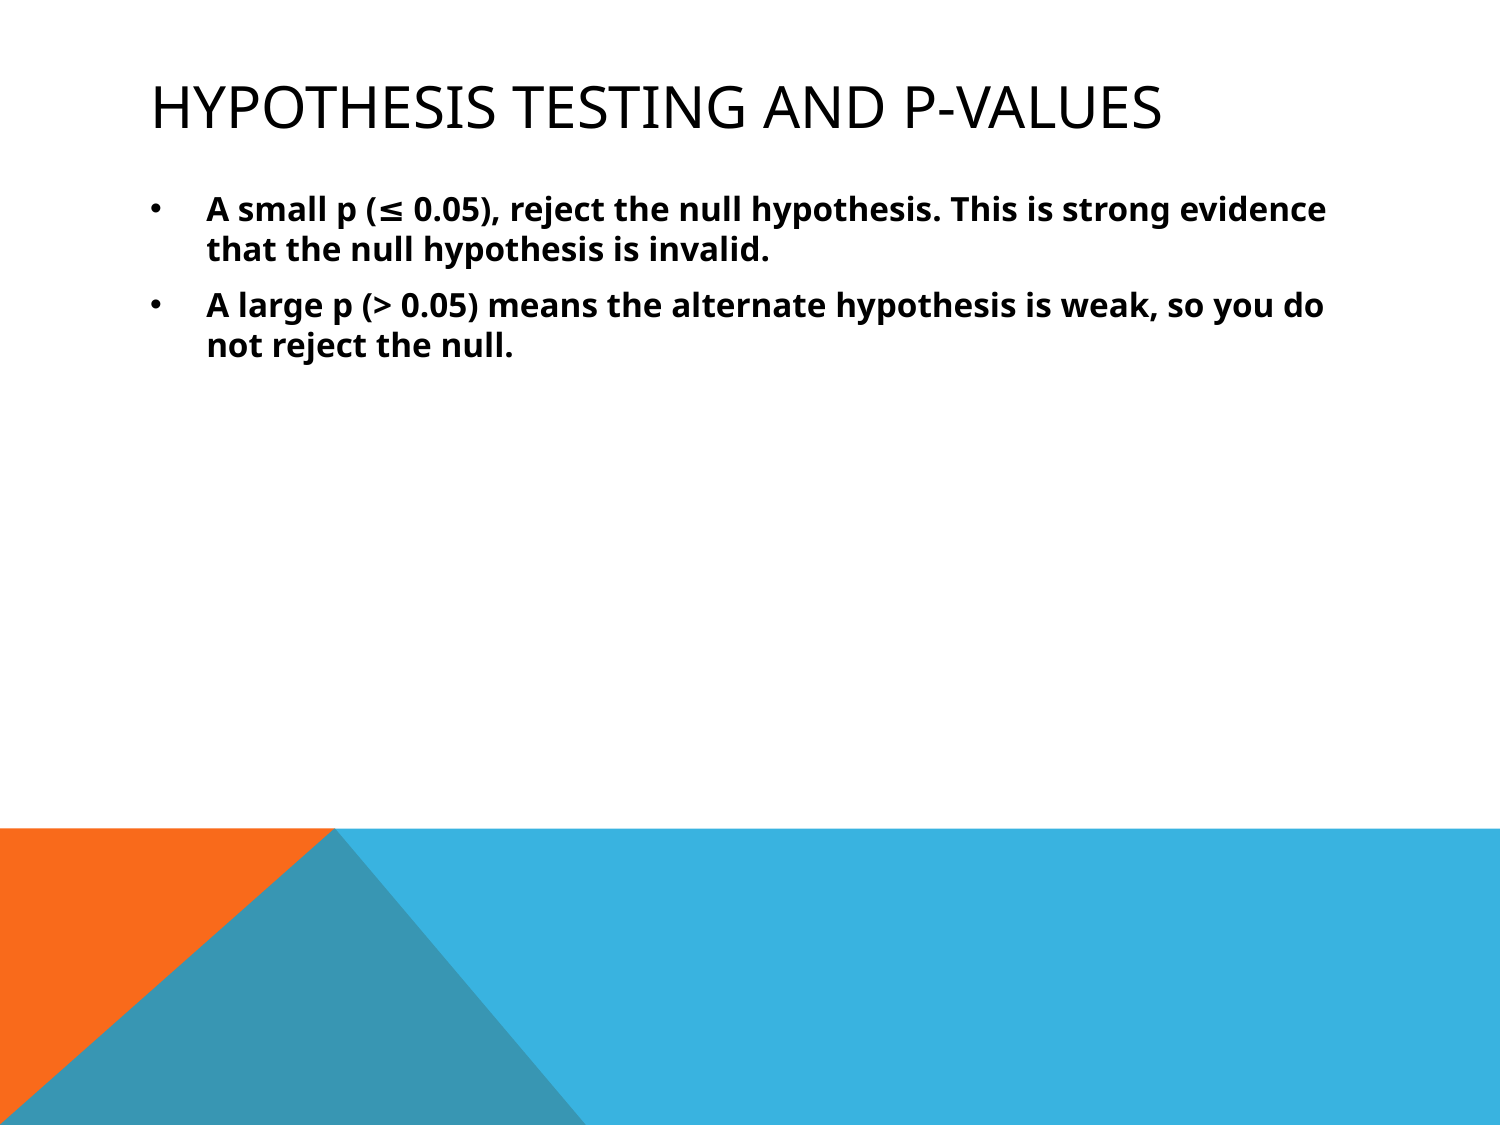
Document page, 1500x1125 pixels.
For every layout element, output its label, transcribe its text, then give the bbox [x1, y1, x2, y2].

list A small p (≤ 0.05), reject the null hypothesis. This is strong evidence that the null hypothesis is invalid. A large p (> 0.05) means the alternate hypothesis is weak, so you do not reject the null. [135, 180, 1369, 768]
title Hypothesis Testing and p-values [135, 60, 1369, 150]
